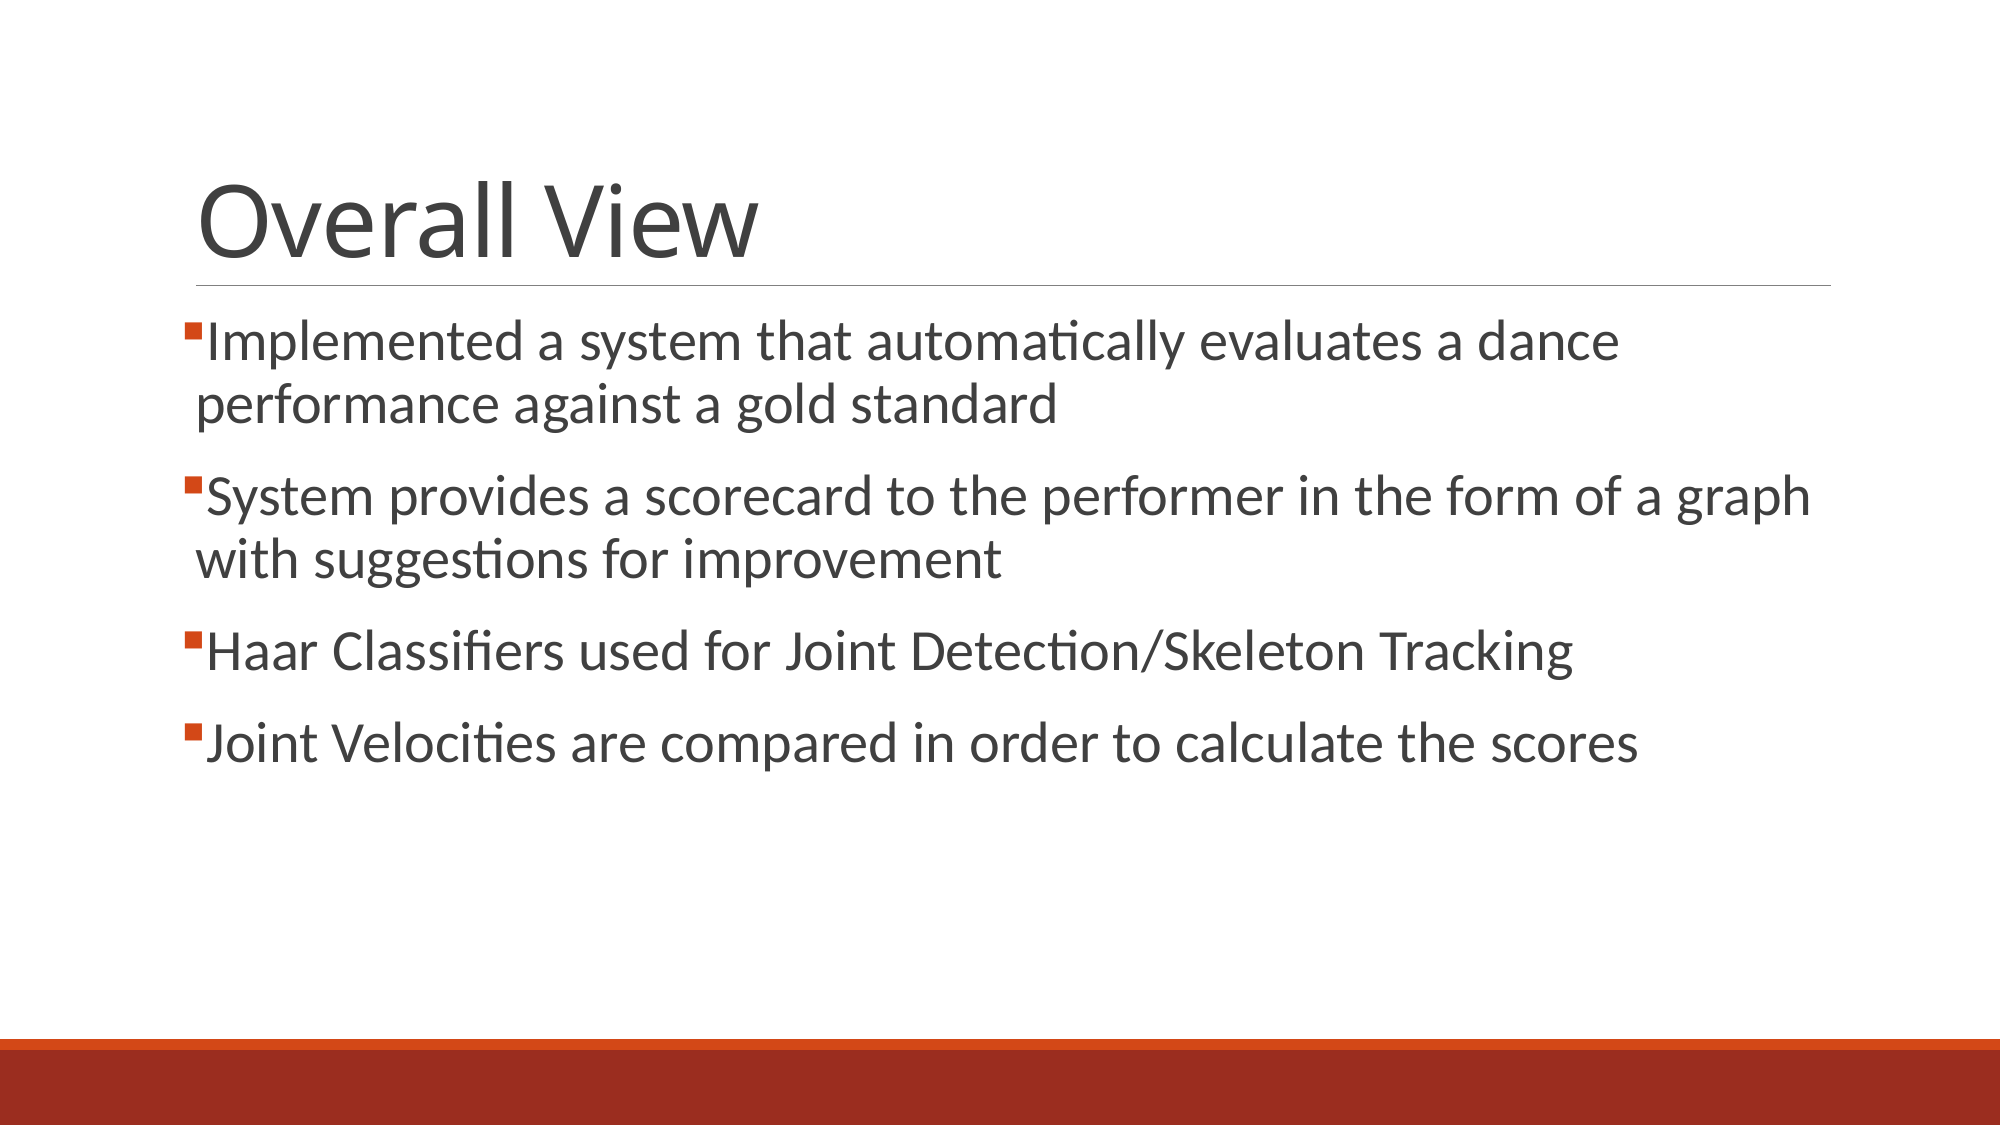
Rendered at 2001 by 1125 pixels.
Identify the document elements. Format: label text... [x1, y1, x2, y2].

title Overall View [180, 47, 1830, 285]
list Implemented a system that automatically evaluates a dance performance against a gold standard System provides a scorecard to the performer in the form of a graph with suggestions for improvement Haar Classifiers used for Joint Detection/Skeleton Tracking Joint Velocities are compared in order to calculate the scores [180, 302, 1830, 1000]
